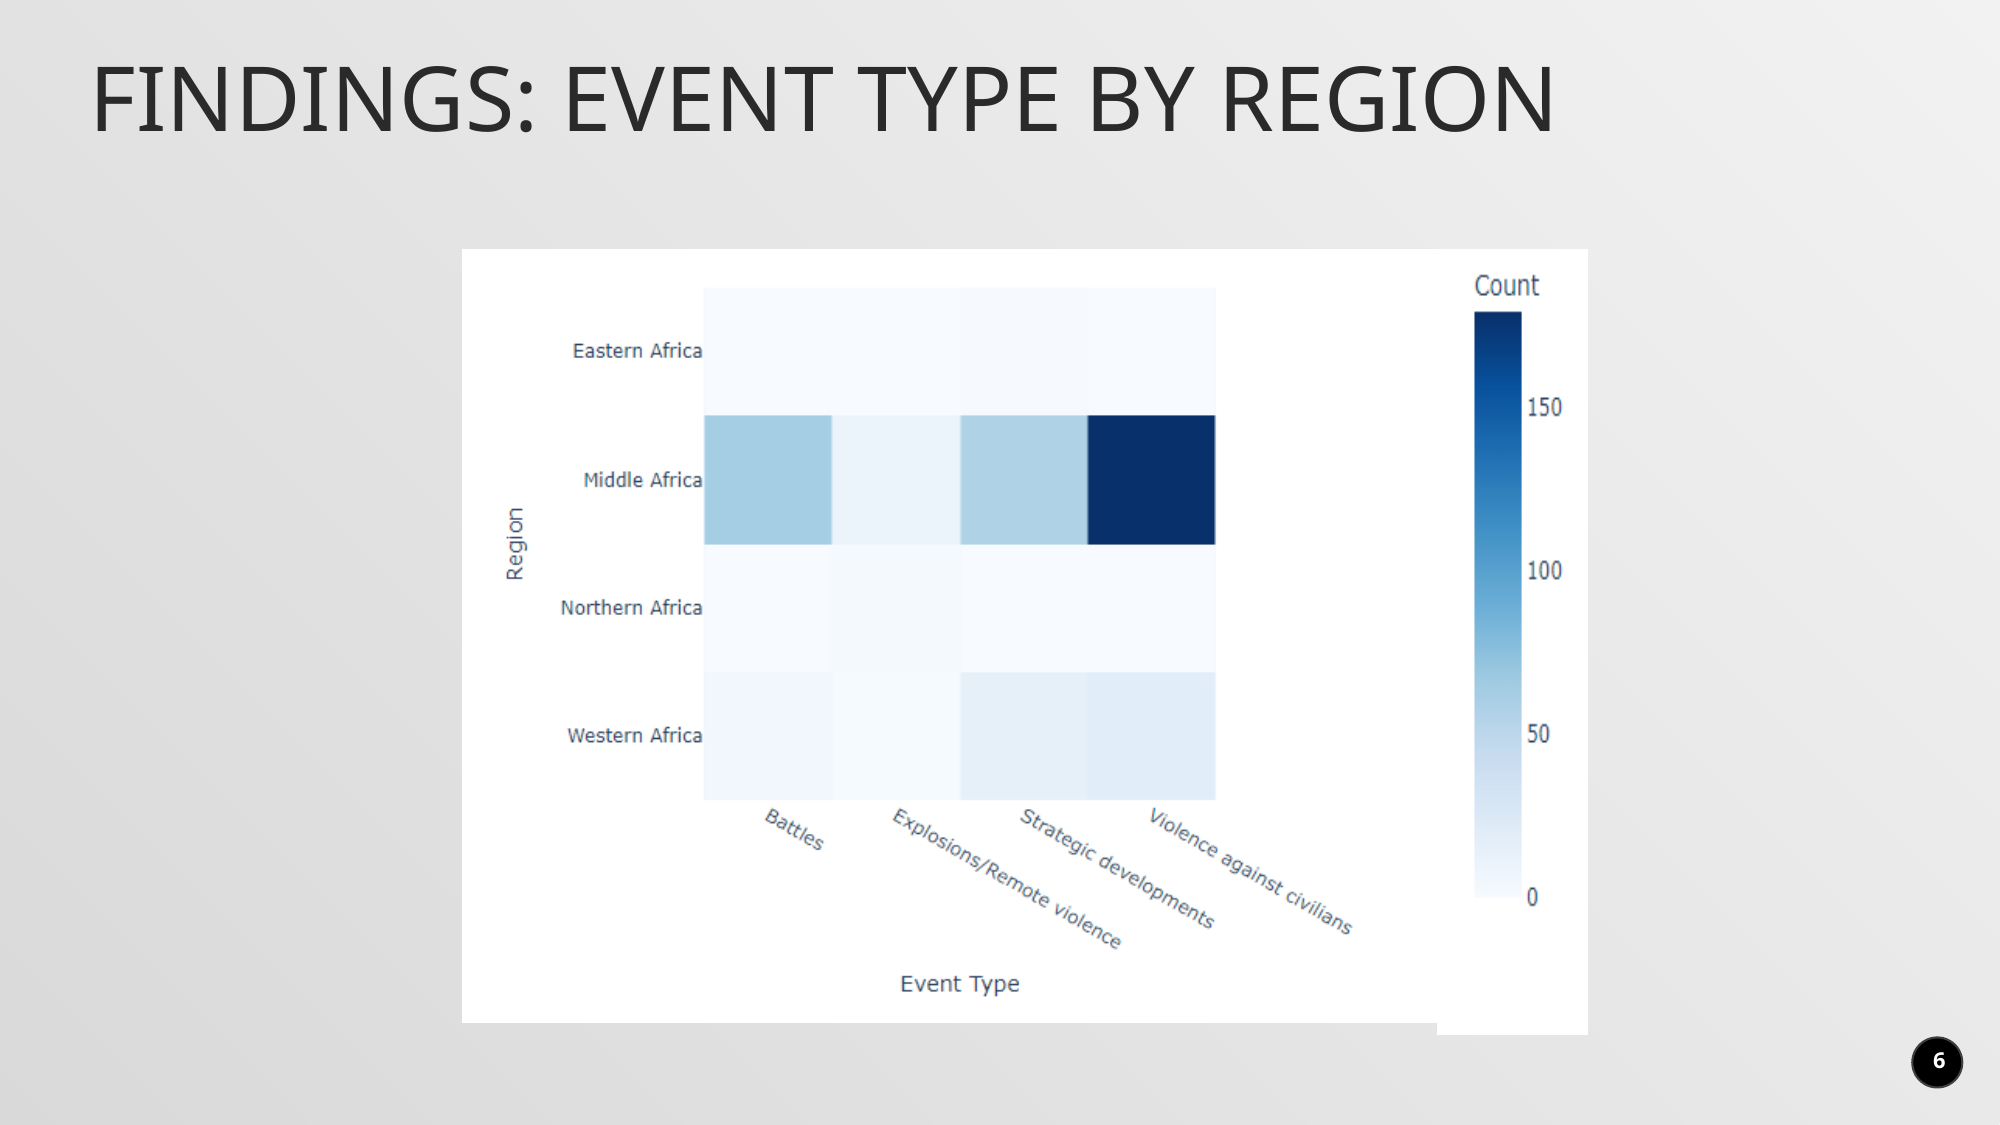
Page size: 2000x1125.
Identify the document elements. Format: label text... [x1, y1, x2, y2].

title Findings: Event Type by region [74, 46, 1675, 159]
picture [462, 249, 1588, 1035]
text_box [1912, 1037, 1963, 1088]
